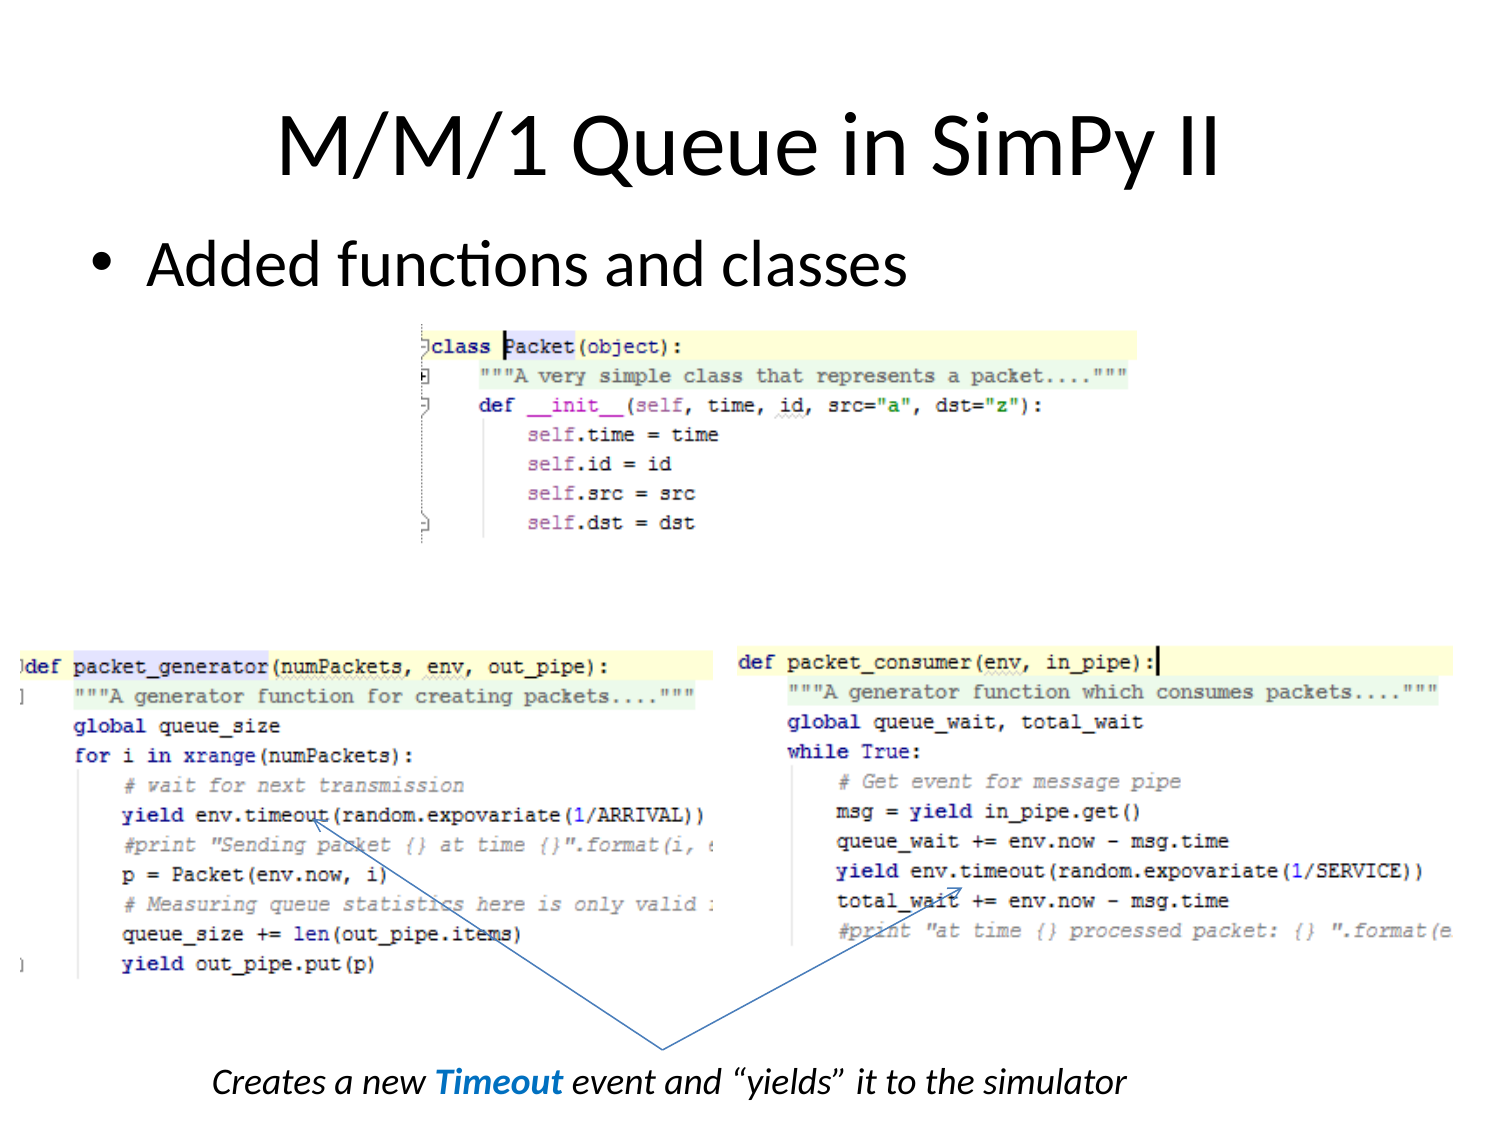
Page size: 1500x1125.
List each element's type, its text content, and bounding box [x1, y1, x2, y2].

picture [19, 649, 713, 988]
list Added functions and classes [75, 212, 1425, 325]
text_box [662, 887, 963, 1051]
text_box Creates a new Timeout event and “yields” it to the simulator [197, 1049, 1143, 1110]
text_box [312, 818, 663, 1051]
title M/M/1 Queue in SimPy II [75, 45, 1425, 212]
picture [421, 324, 1137, 545]
picture [737, 640, 1453, 955]
